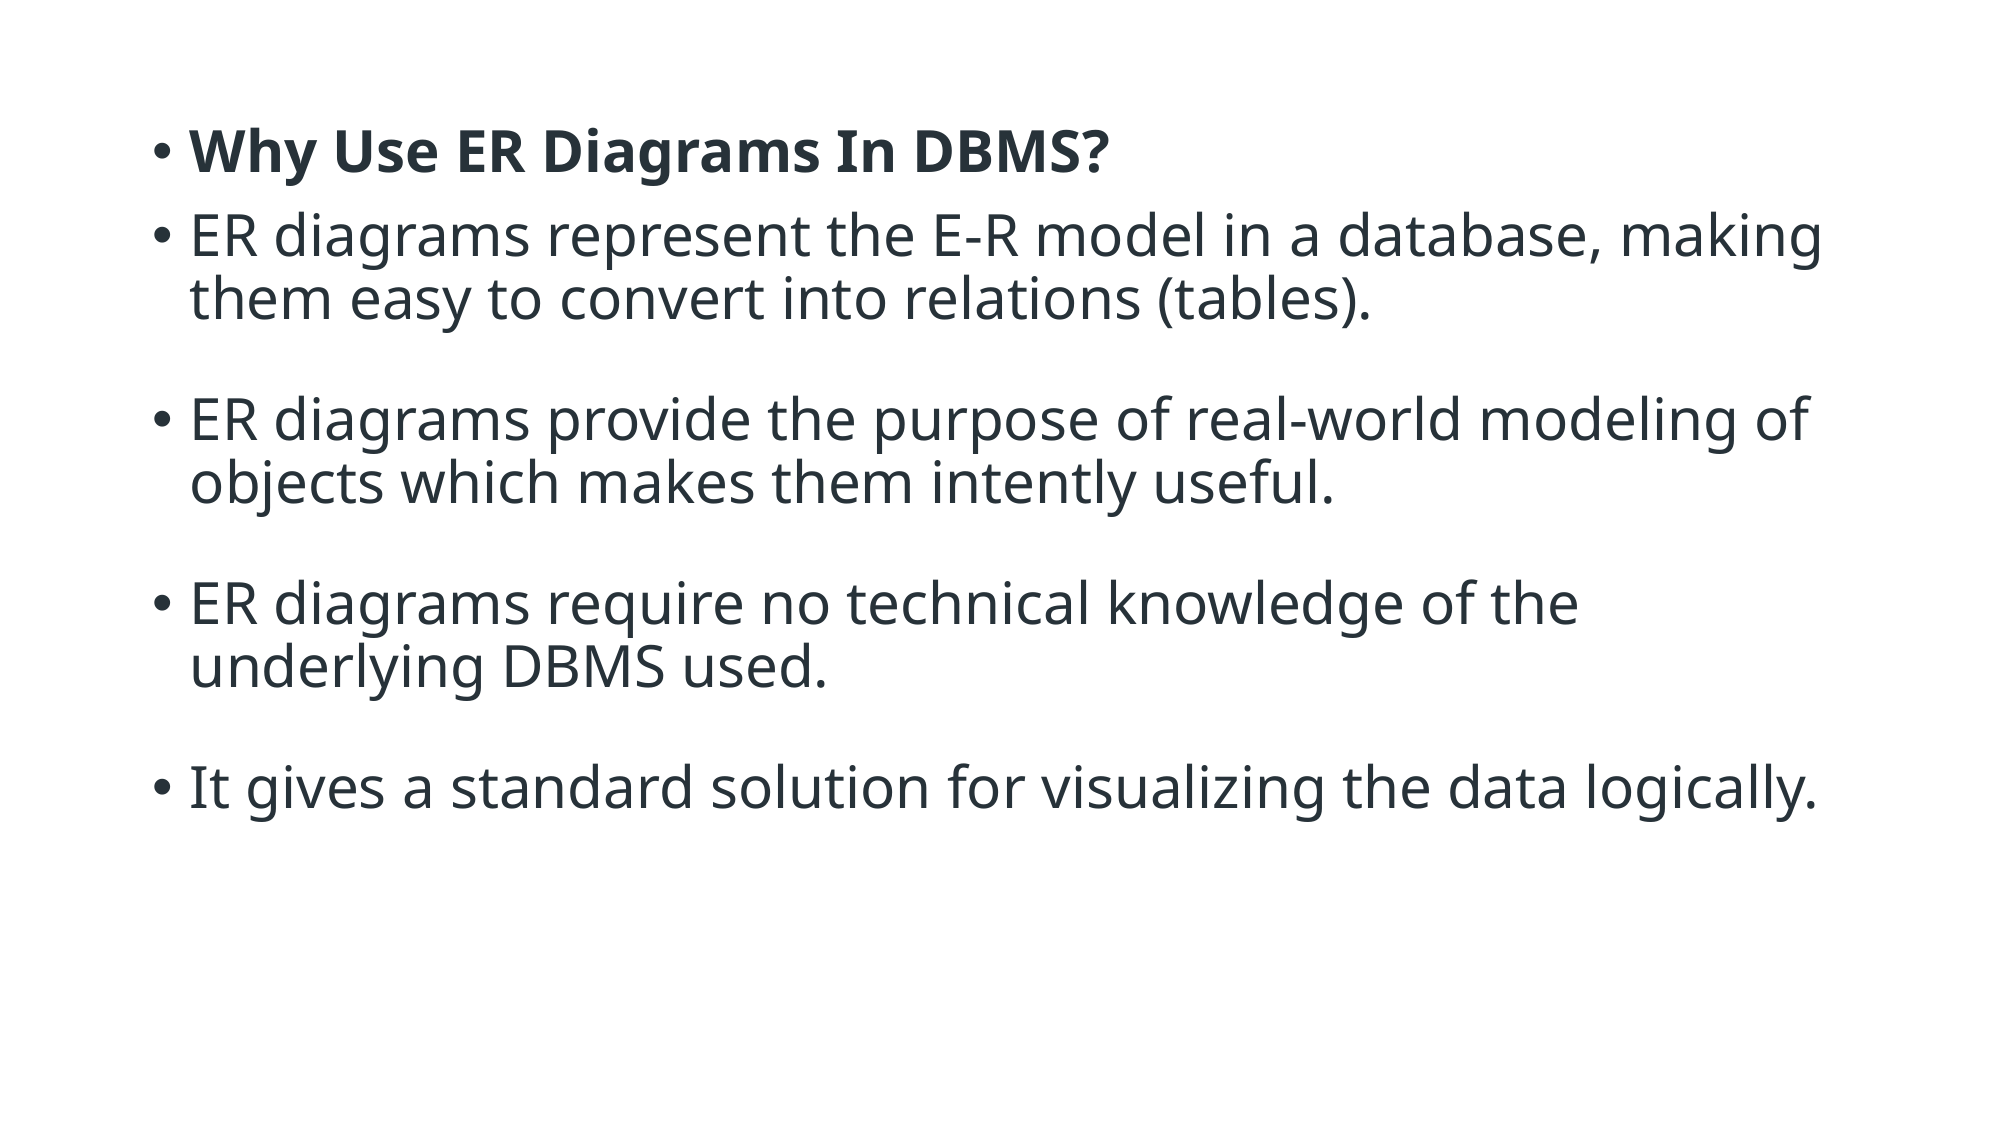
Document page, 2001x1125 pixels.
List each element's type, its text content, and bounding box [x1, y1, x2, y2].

list Why Use ER Diagrams In DBMS? ER diagrams represent the E-R model in a database, making them easy to convert into relations (tables). ER diagrams provide the purpose of real-world modeling of objects which makes them intently useful. ER diagrams require no technical knowledge of the underlying DBMS used. It gives a standard solution for visualizing the data logically. [137, 114, 1863, 1014]
